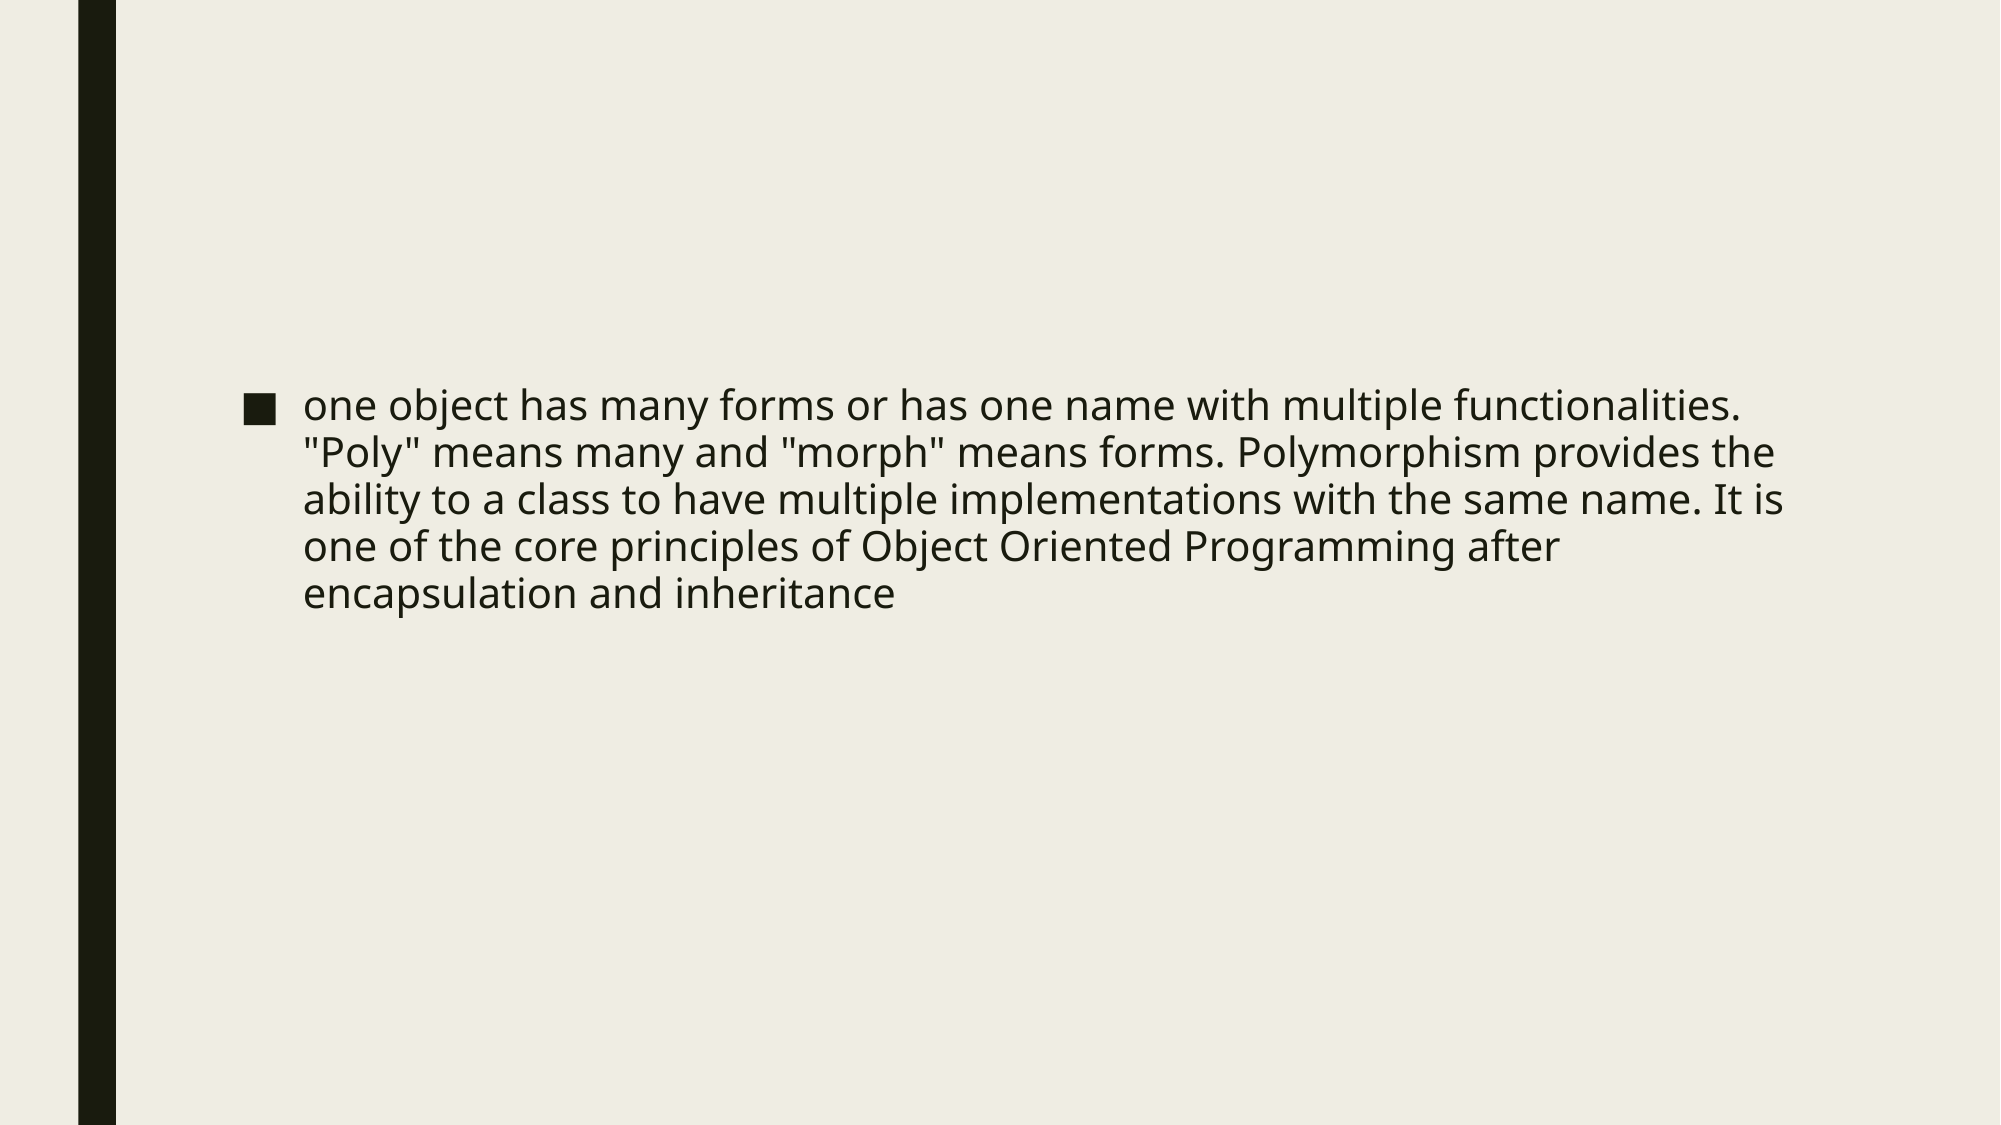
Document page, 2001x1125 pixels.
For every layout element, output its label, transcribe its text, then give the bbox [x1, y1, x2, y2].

list one object has many forms or has one name with multiple functionalities. "Poly" means many and "morph" means forms. Polymorphism provides the ability to a class to have multiple implementations with the same name. It is one of the core principles of Object Oriented Programming after encapsulation and inheritance [225, 375, 1800, 963]
